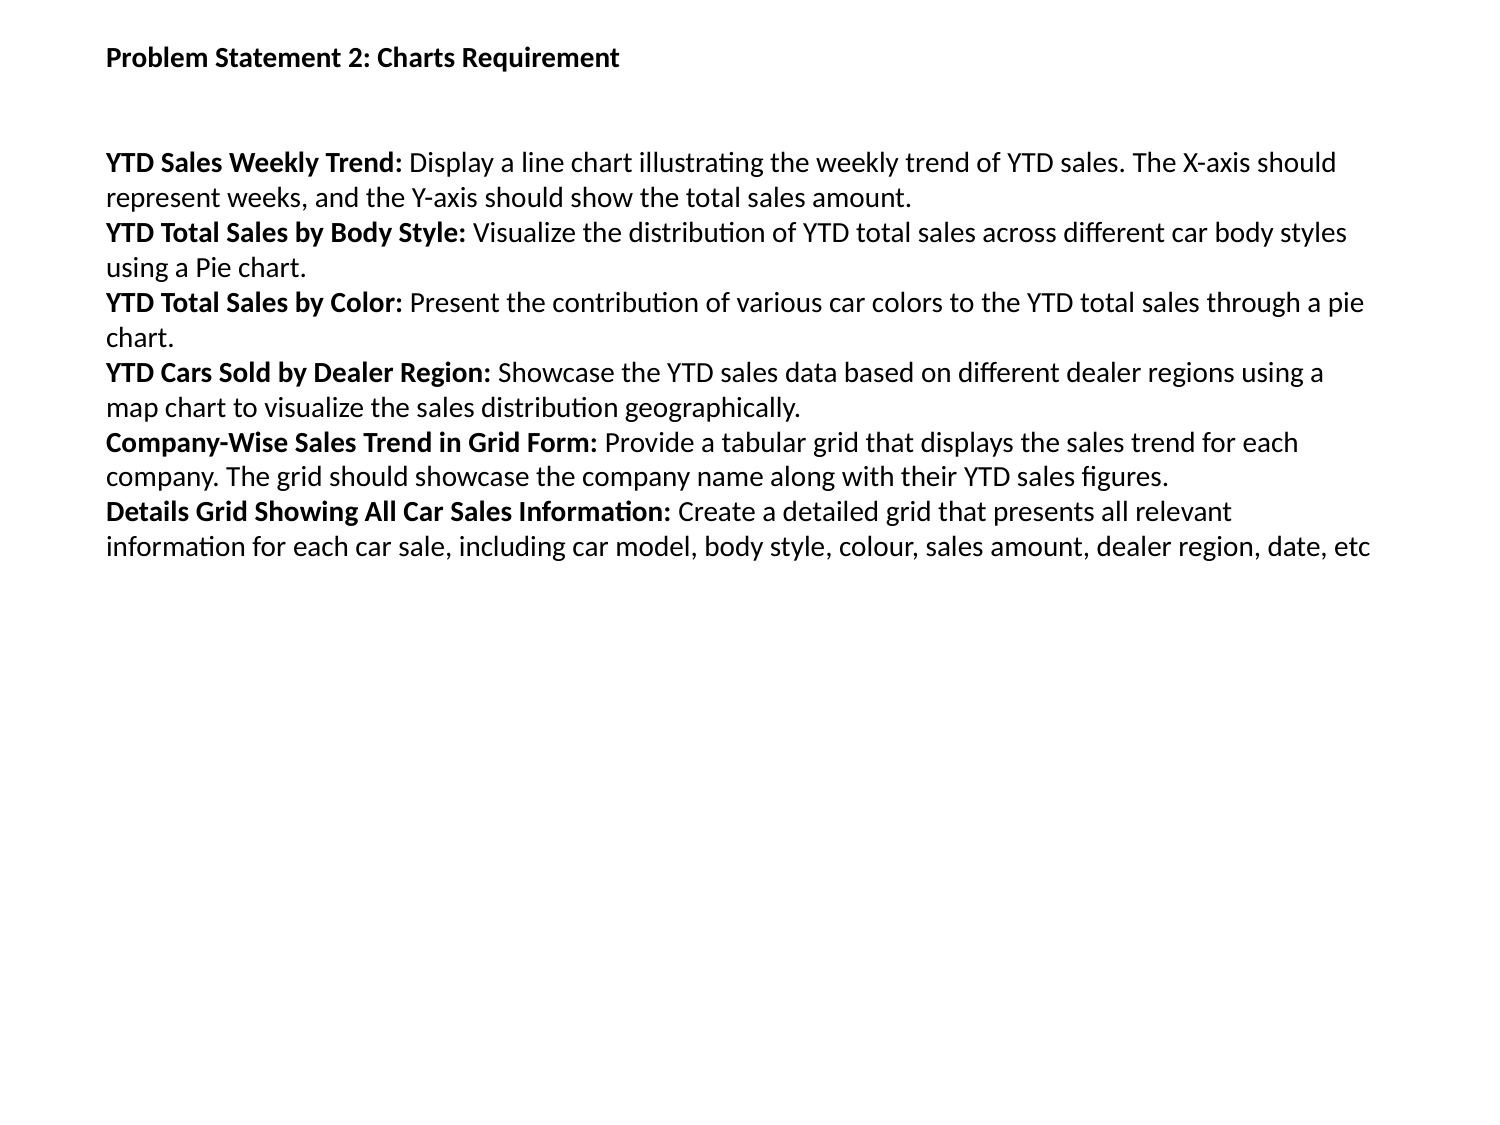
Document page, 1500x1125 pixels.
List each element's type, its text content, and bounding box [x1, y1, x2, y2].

text_box Problem Statement 2: Charts Requirement YTD Sales Weekly Trend: Display a line chart illustrating the weekly trend of YTD sales. The X-axis should represent weeks, and the Y-axis should show the total sales amount. YTD Total Sales by Body Style: Visualize the distribution of YTD total sales across different car body styles using a Pie chart. YTD Total Sales by Color: Present the contribution of various car colors to the YTD total sales through a pie chart. YTD Cars Sold by Dealer Region: Showcase the YTD sales data based on different dealer regions using a map chart to visualize the sales distribution geographically. Company-Wise Sales Trend in Grid Form: Provide a tabular grid that displays the sales trend for each company. The grid should showcase the company name along with their YTD sales figures. Details Grid Showing All Car Sales Information: Create a detailed grid that presents all relevant information for each car sale, including car model, body style, colour, sales amount, dealer region, date, etc [91, 30, 1391, 710]
